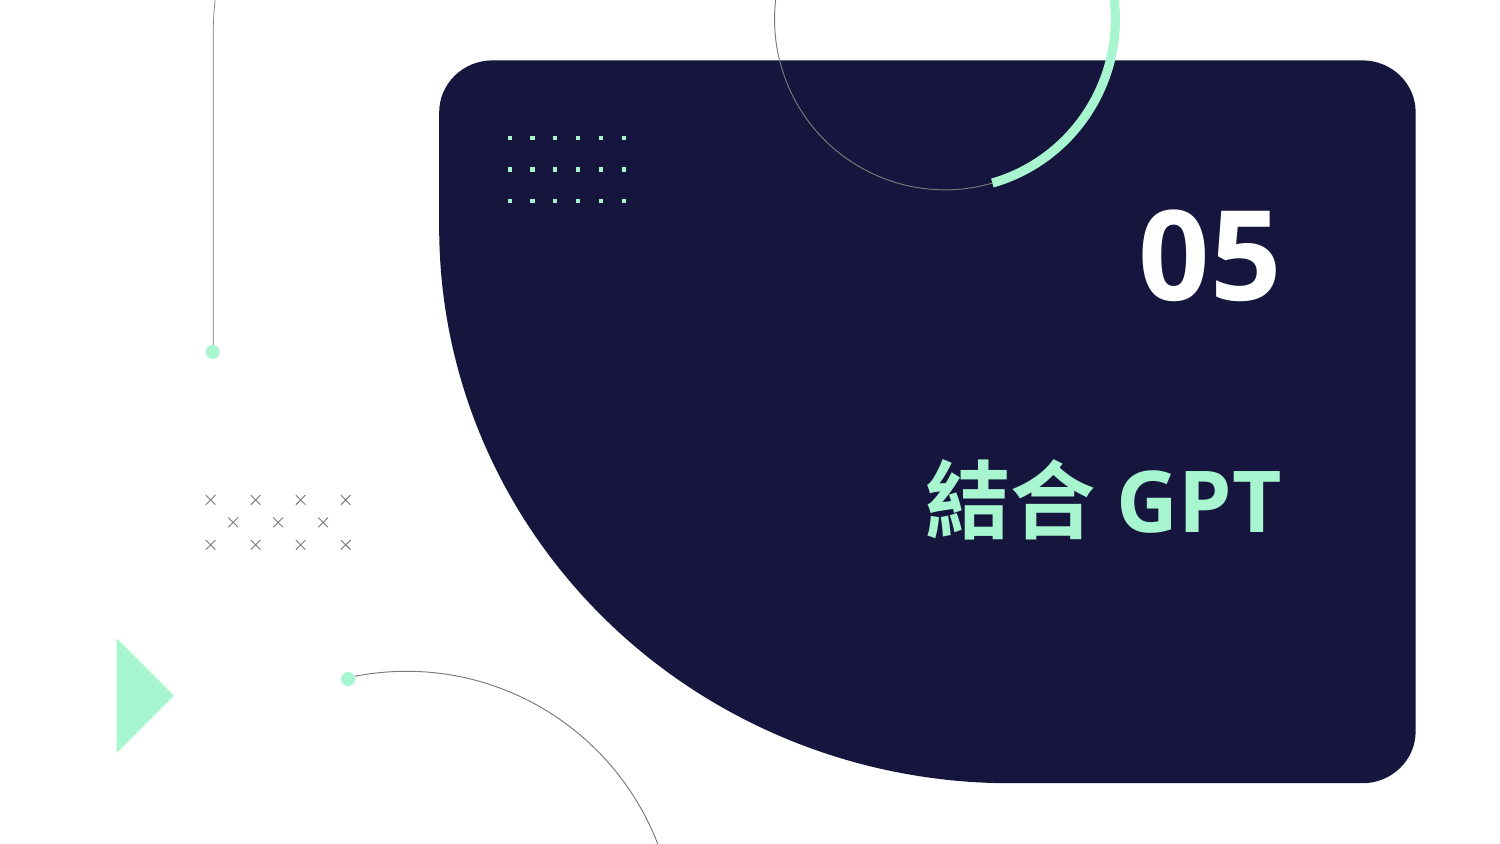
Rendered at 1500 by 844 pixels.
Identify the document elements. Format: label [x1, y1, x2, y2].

text_box [112, 0, 1201, 844]
text_box [1204, 60, 1416, 784]
